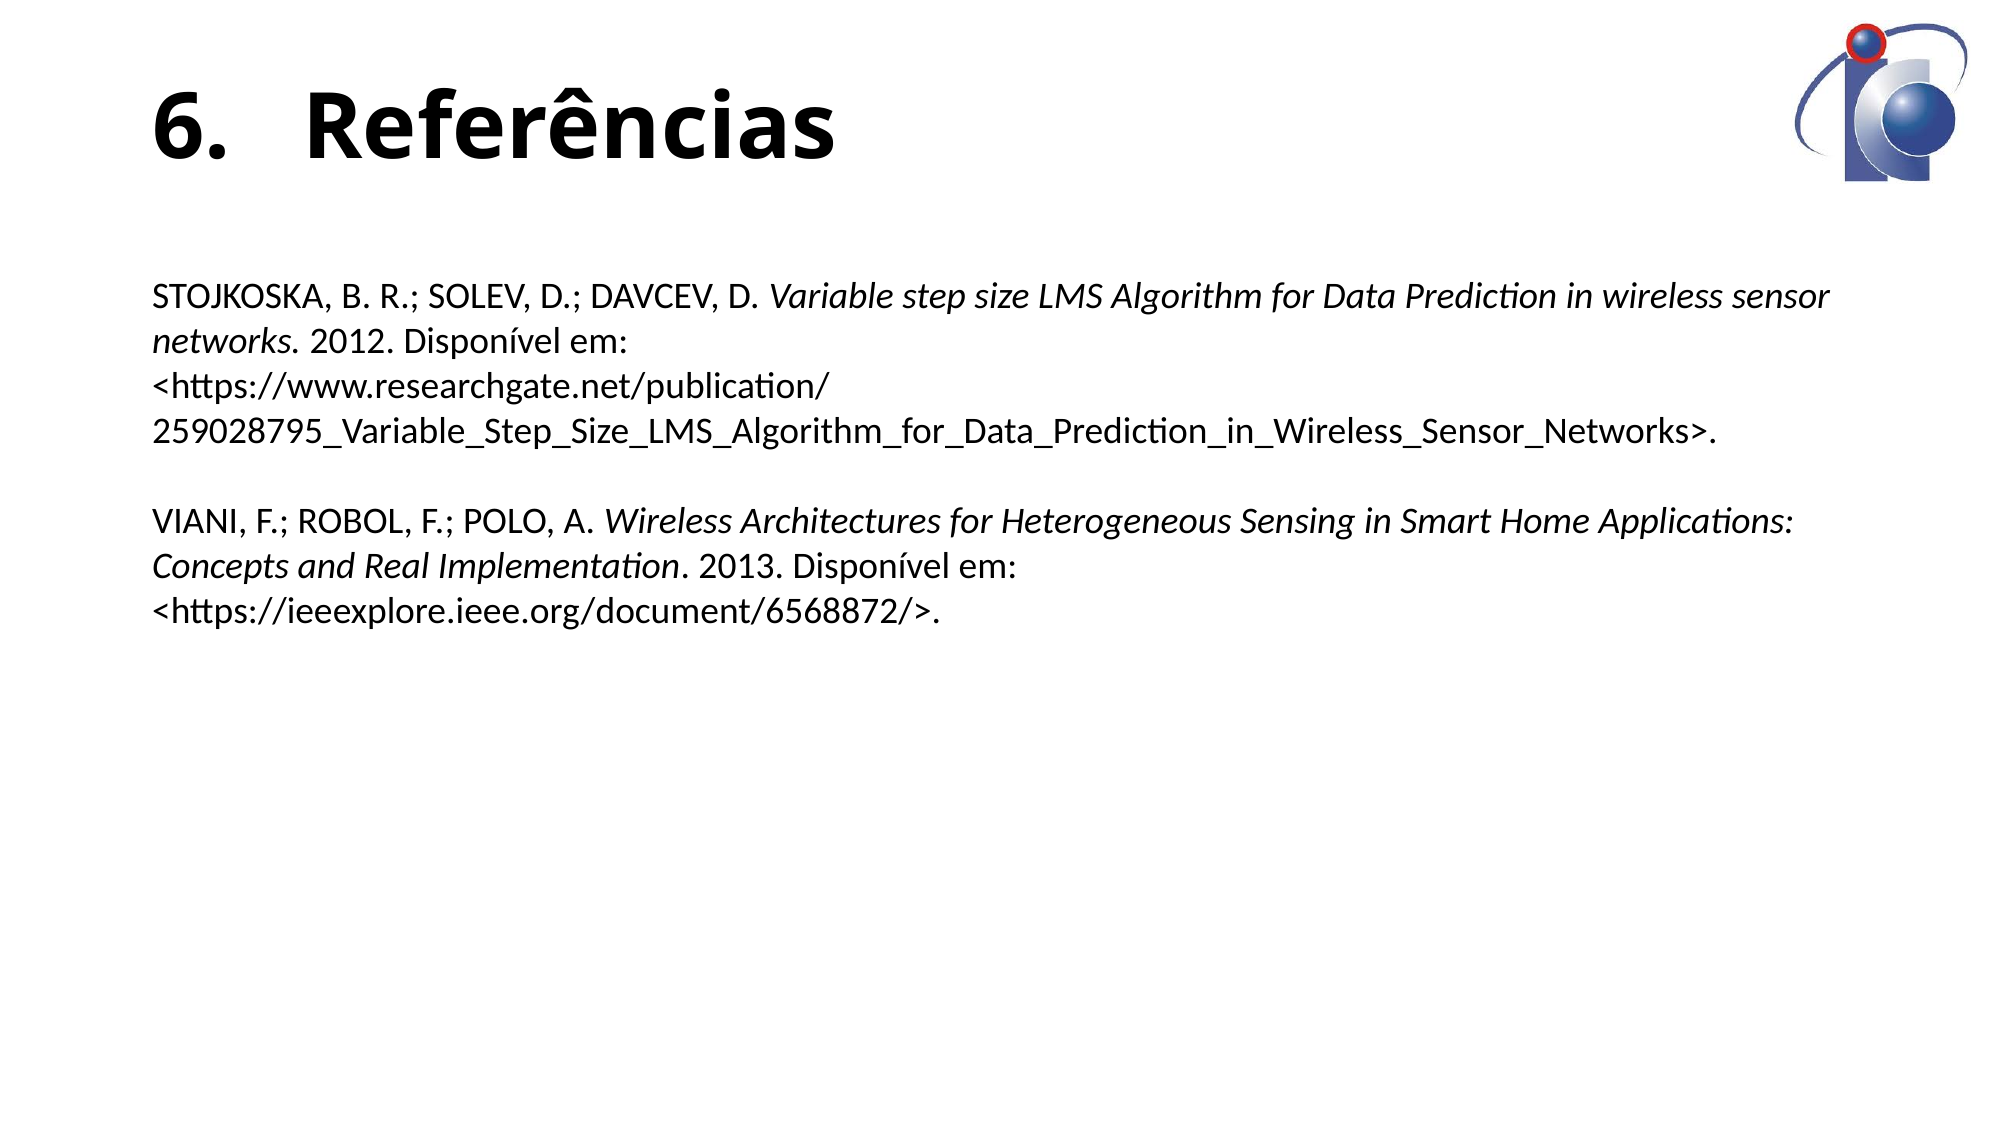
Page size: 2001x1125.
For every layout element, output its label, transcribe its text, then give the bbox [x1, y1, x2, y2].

text_box STOJKOSKA, B. R.; SOLEV, D.; DAVCEV, D. Variable step size LMS Algorithm for Data Prediction in wireless sensor networks. 2012. Disponível em: <https://www.researchgate.net/publication/259028795_Variable_Step_Size_LMS_Algorithm_for_Data_Prediction_in_Wireless_Sensor_Networks>. VIANI, F.; ROBOL, F.; POLO, A. Wireless Architectures for Heterogeneous Sensing in Smart Home Applications: Concepts and Real Implementation. 2013. Disponível em: <https://ieeexplore.ieee.org/document/6568872/>. [137, 263, 1863, 639]
title 6. Referências [137, 20, 1863, 238]
picture [1791, 20, 1971, 184]
